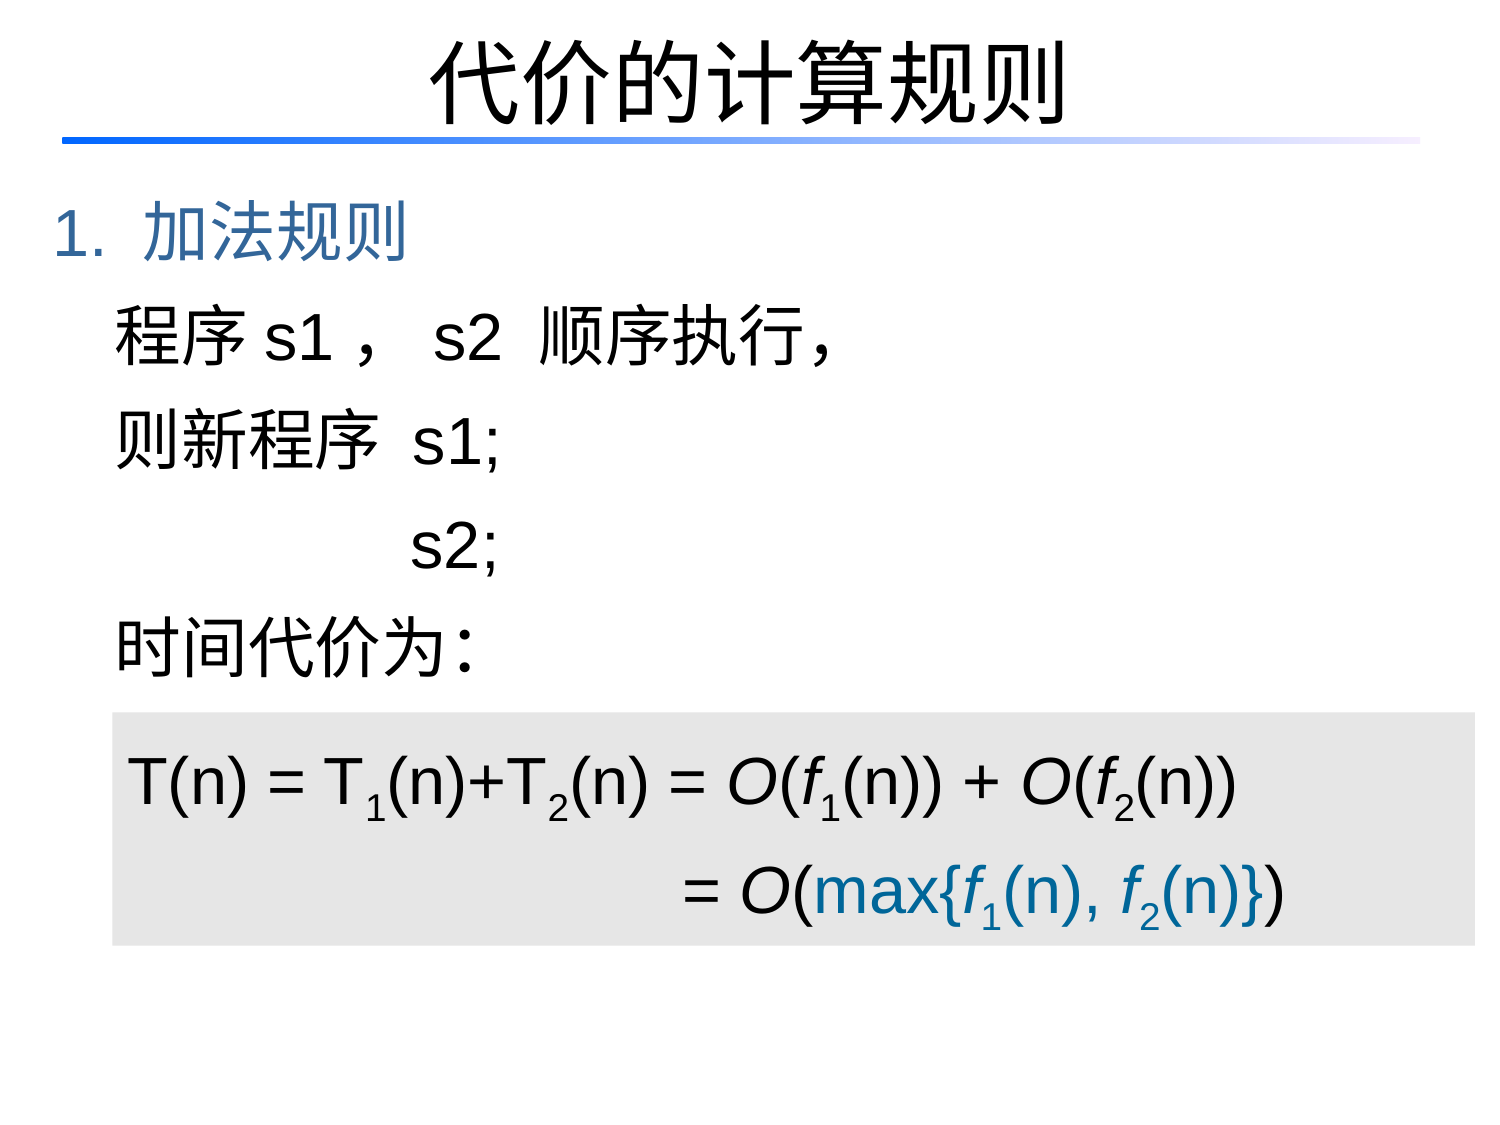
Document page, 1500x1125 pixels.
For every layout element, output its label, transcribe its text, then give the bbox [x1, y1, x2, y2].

title 代价的计算规则 [74, 0, 1426, 176]
text_box 1. 加法规则 [38, 149, 975, 263]
text_box T(n) = T1(n)+T2(n) = O(f1(n)) + O(f2(n)) = O(max{f1(n), f2(n)}) [112, 712, 1475, 946]
text_box 程序s1，s2 顺序执行， 则新程序 s1; s2; 时间代价为： [99, 262, 1500, 693]
text_box [62, 137, 1421, 144]
